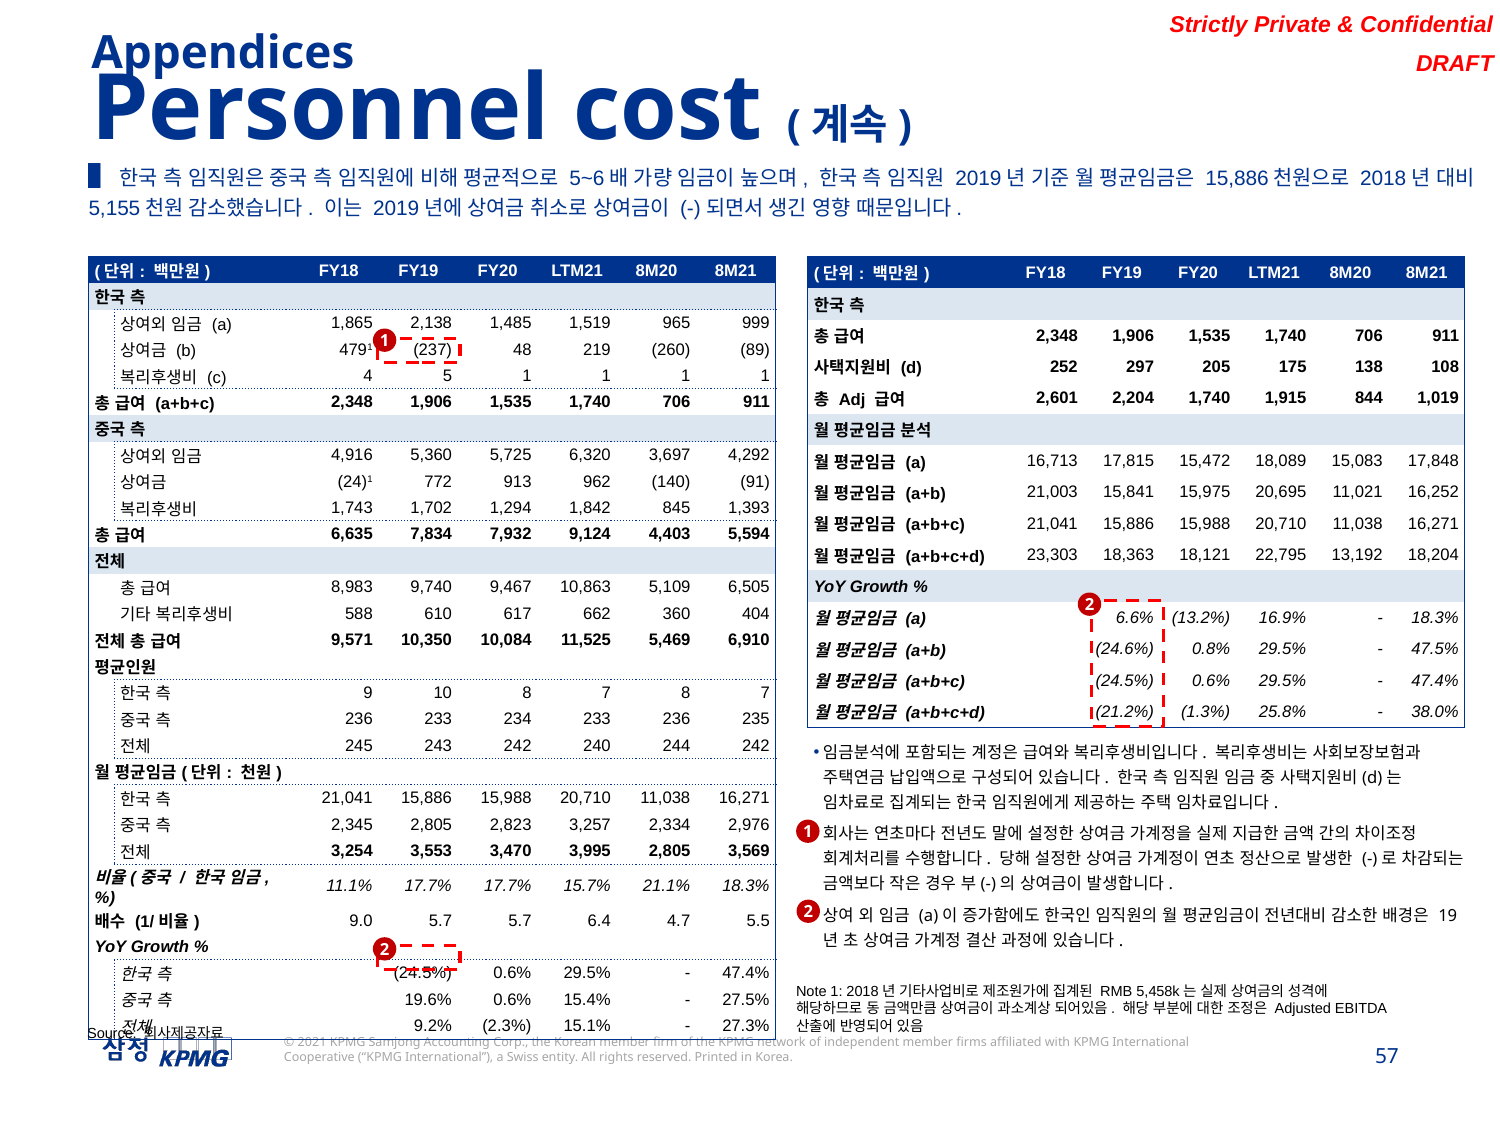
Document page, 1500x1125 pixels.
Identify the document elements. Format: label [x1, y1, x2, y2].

text_box [372, 937, 462, 972]
text_box [86, 1024, 755, 1042]
table_header [89, 257, 775, 283]
text_box [76, 30, 1487, 247]
text_box [796, 981, 1397, 1034]
picture [100, 1042, 234, 1068]
text_box [372, 328, 462, 364]
text_box [1077, 592, 1166, 729]
text_box [796, 736, 1465, 950]
table_header [808, 257, 1464, 288]
table_cell [89, 283, 775, 1039]
table_cell [808, 288, 1464, 727]
